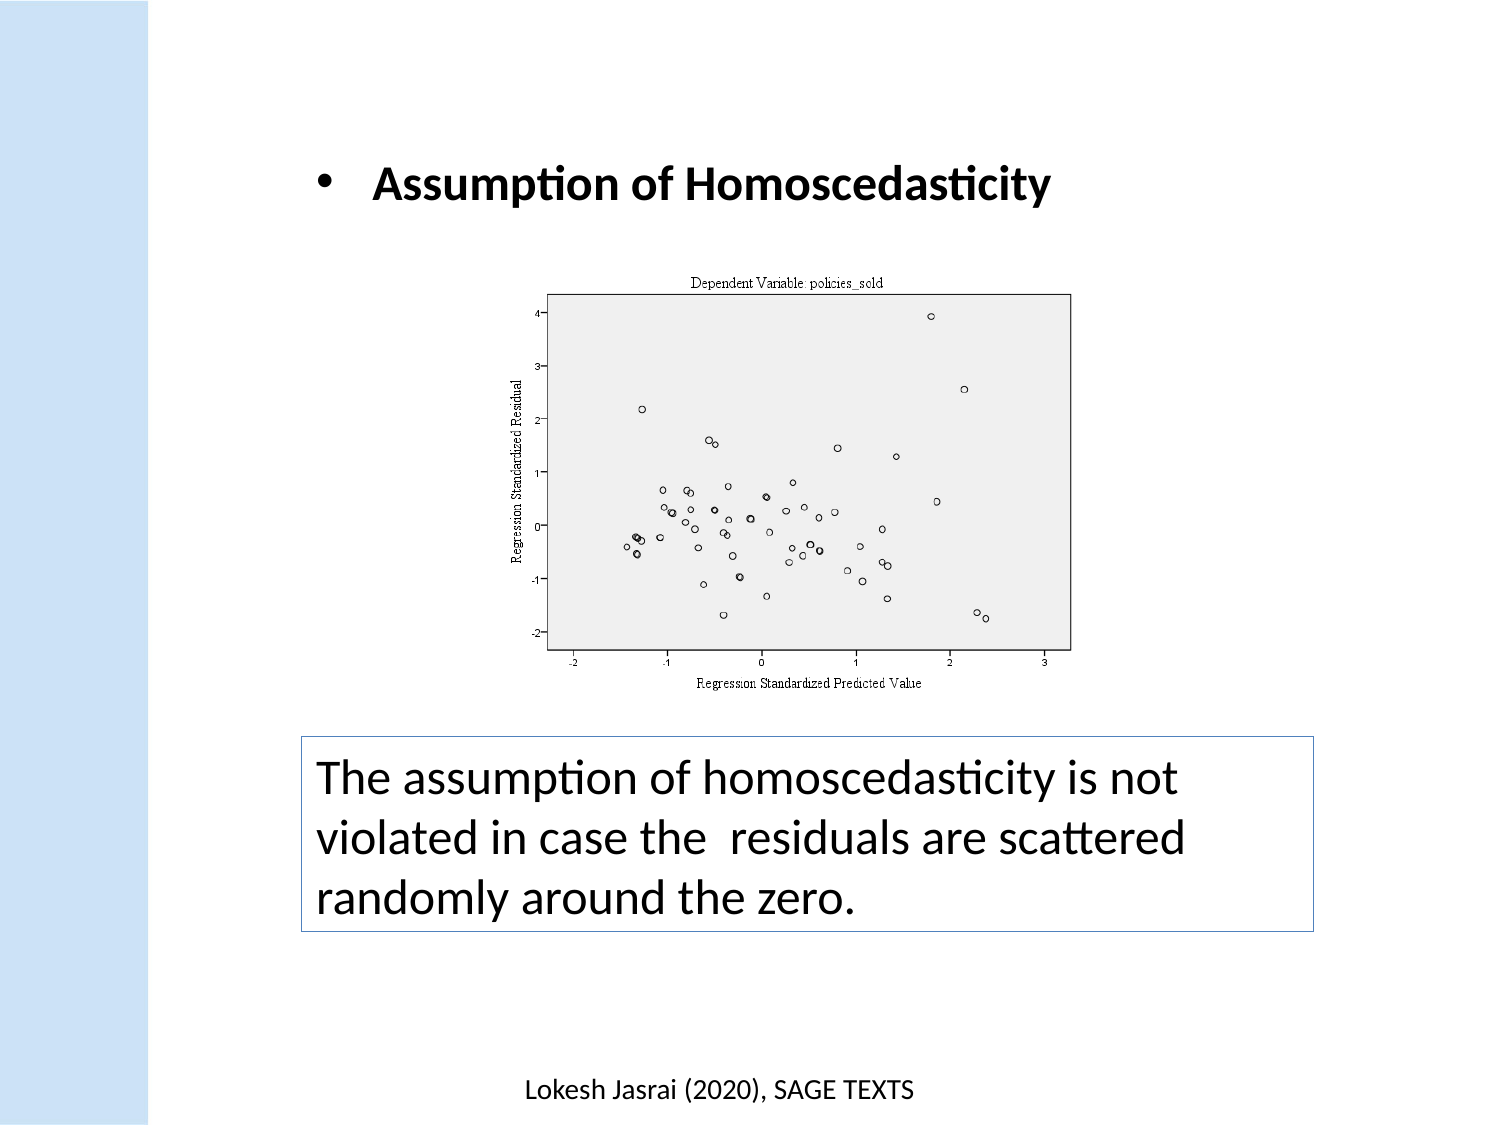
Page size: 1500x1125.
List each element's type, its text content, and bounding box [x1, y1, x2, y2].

text_box The assumption of homoscedasticity is not violated in case the residuals are scattered randomly around the zero. [301, 736, 1314, 932]
text_box Assumption of Homoscedasticity [301, 142, 1077, 222]
picture [0, 0, 1500, 1125]
footer Lokesh Jasrai (2020), SAGE TEXTS [452, 1063, 988, 1124]
